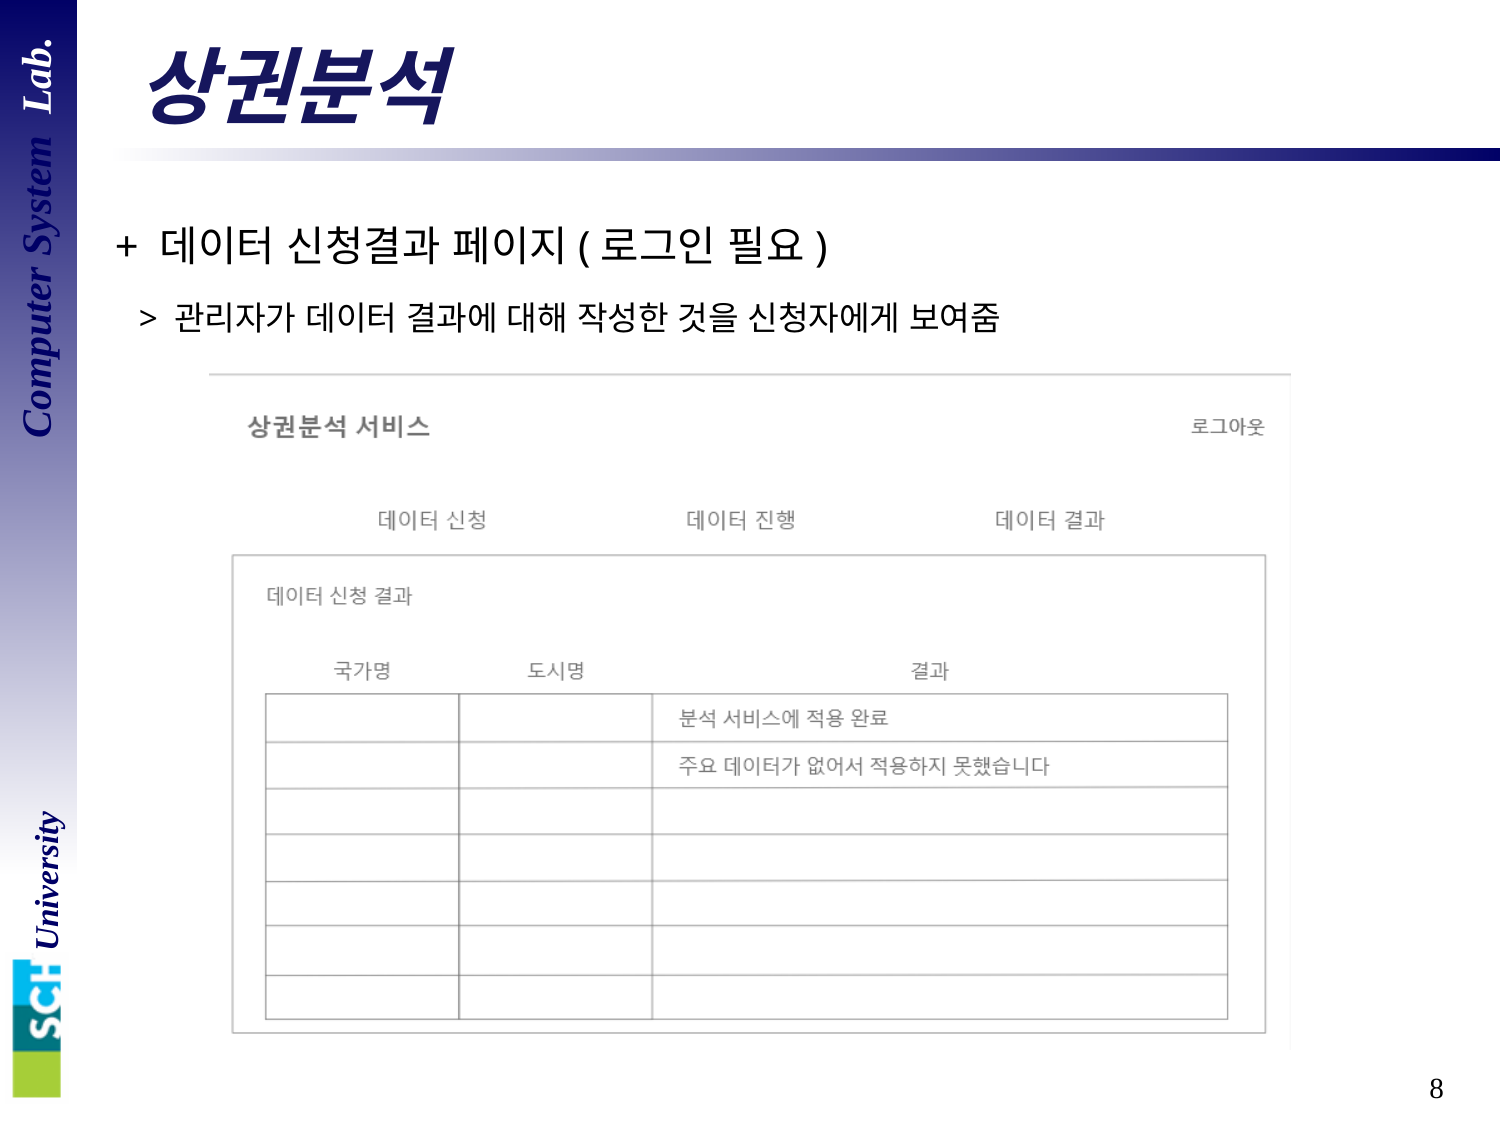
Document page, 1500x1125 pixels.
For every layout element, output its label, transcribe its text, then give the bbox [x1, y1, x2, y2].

picture [209, 373, 1291, 1050]
text_box + 데이터 신청결과 페이지(로그인 필요) [100, 174, 1378, 291]
text_box > 관리자가 데이터 결과에 대해 작성한 것을 신청자에게 보여줌 [123, 287, 1402, 347]
picture [5, 952, 69, 1104]
title 상권분석 [123, 25, 1460, 143]
